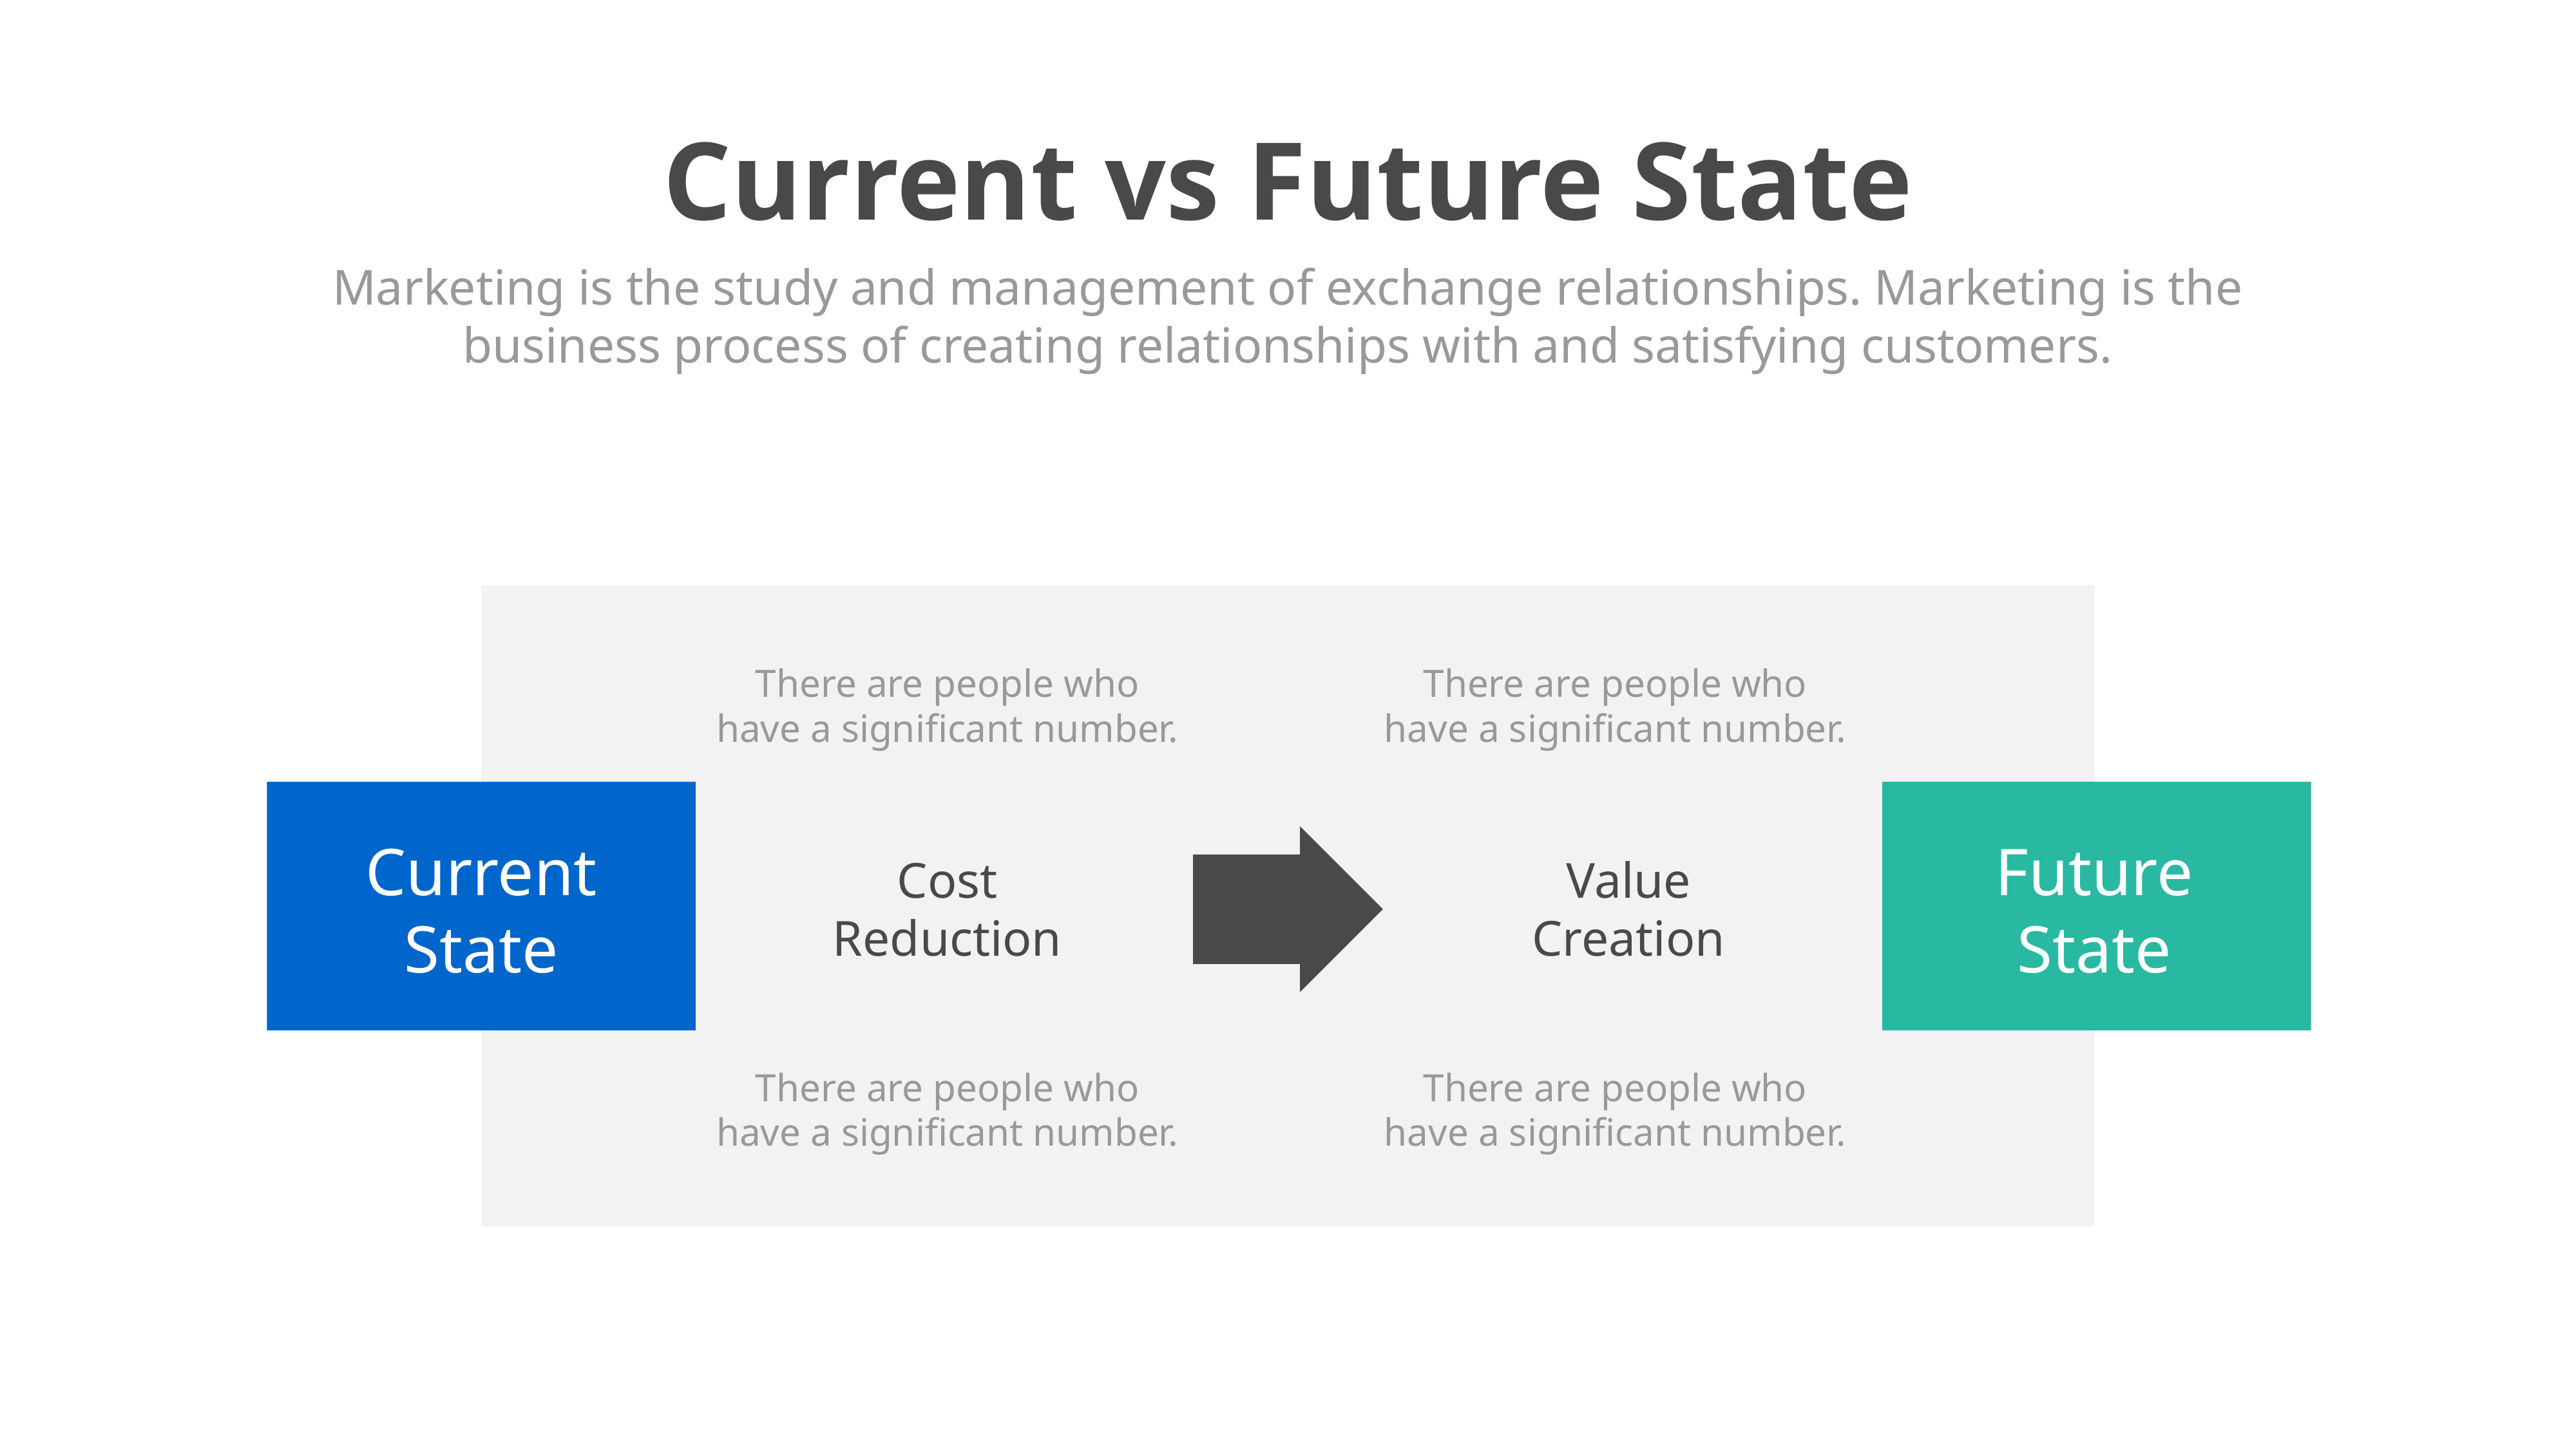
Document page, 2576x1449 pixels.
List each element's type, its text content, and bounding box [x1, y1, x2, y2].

text_box [481, 585, 2095, 1227]
text_box [266, 781, 696, 1031]
text_box Marketing is the study and management of exchange relationships. Marketing is the business process of creating relationships with and satisfying customers. [281, 251, 2295, 377]
text_box There are people who have a significant number. [1369, 654, 1861, 755]
text_box There are people who have a significant number. [1369, 1059, 1861, 1159]
text_box Current vs Future State [653, 108, 1923, 247]
text_box Value Creation [1455, 845, 1803, 971]
text_box [1192, 824, 1384, 994]
text_box There are people who have a significant number. [701, 1059, 1194, 1159]
text_box Future State [1931, 826, 2258, 990]
text_box There are people who have a significant number. [701, 654, 1194, 755]
text_box Cost Reduction [773, 845, 1121, 971]
text_box Current State [318, 826, 645, 990]
text_box [1882, 781, 2312, 1031]
